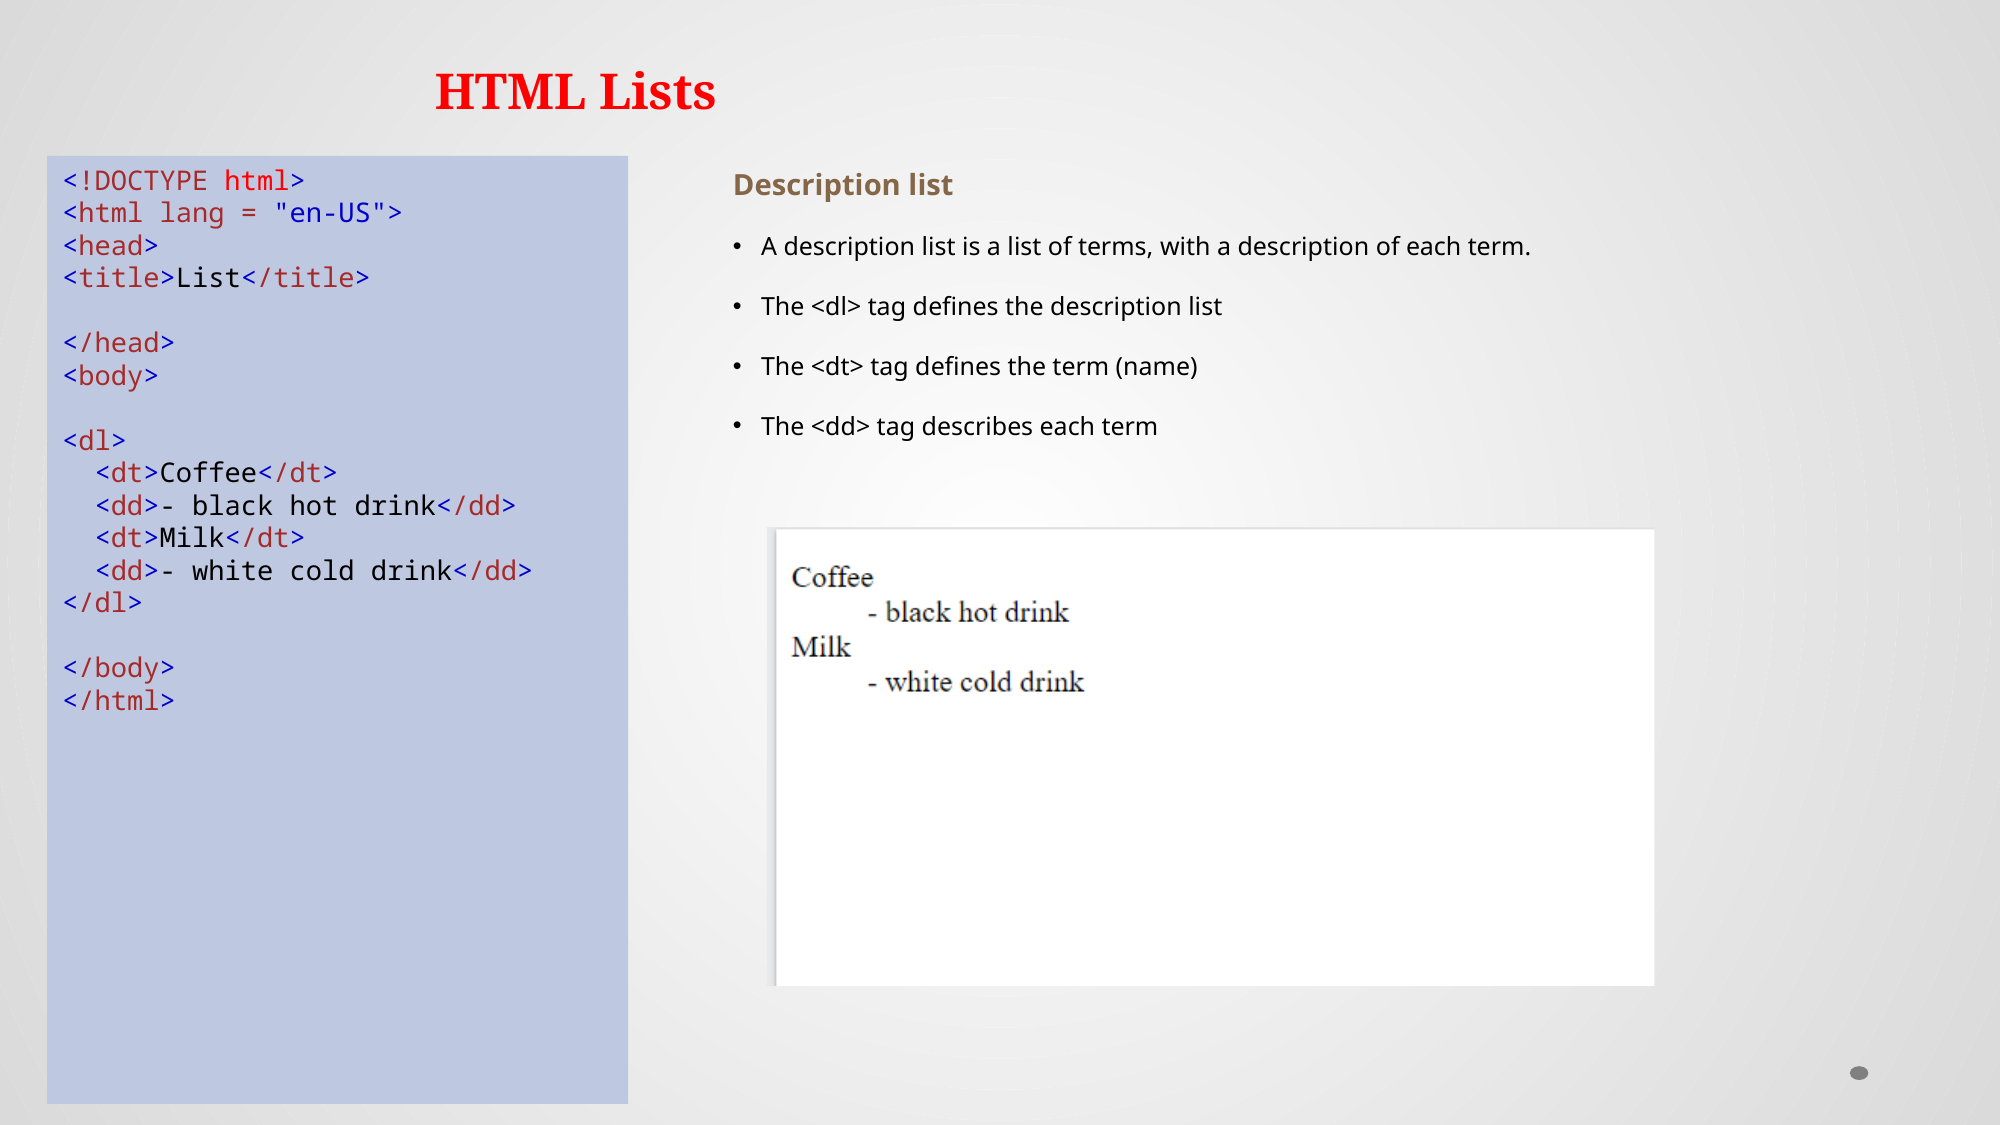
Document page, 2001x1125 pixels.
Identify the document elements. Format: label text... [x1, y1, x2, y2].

title HTML Lists [187, 21, 965, 127]
list <!DOCTYPE html> <html lang = "en-US"> <head> <title>List</title> </head> <body> <dl> <dt>Coffee</dt> <dd>- black hot drink</dd> <dt>Milk</dt> <dd>- white cold drink</dd> </dl> </body> </html> [47, 155, 629, 1104]
text_box Description list A description list is a list of terms, with a description of each term. The <dl> tag defines the description list The <dt> tag defines the term (name) The <dd> tag describes each term [717, 123, 1872, 448]
picture [766, 526, 1655, 986]
